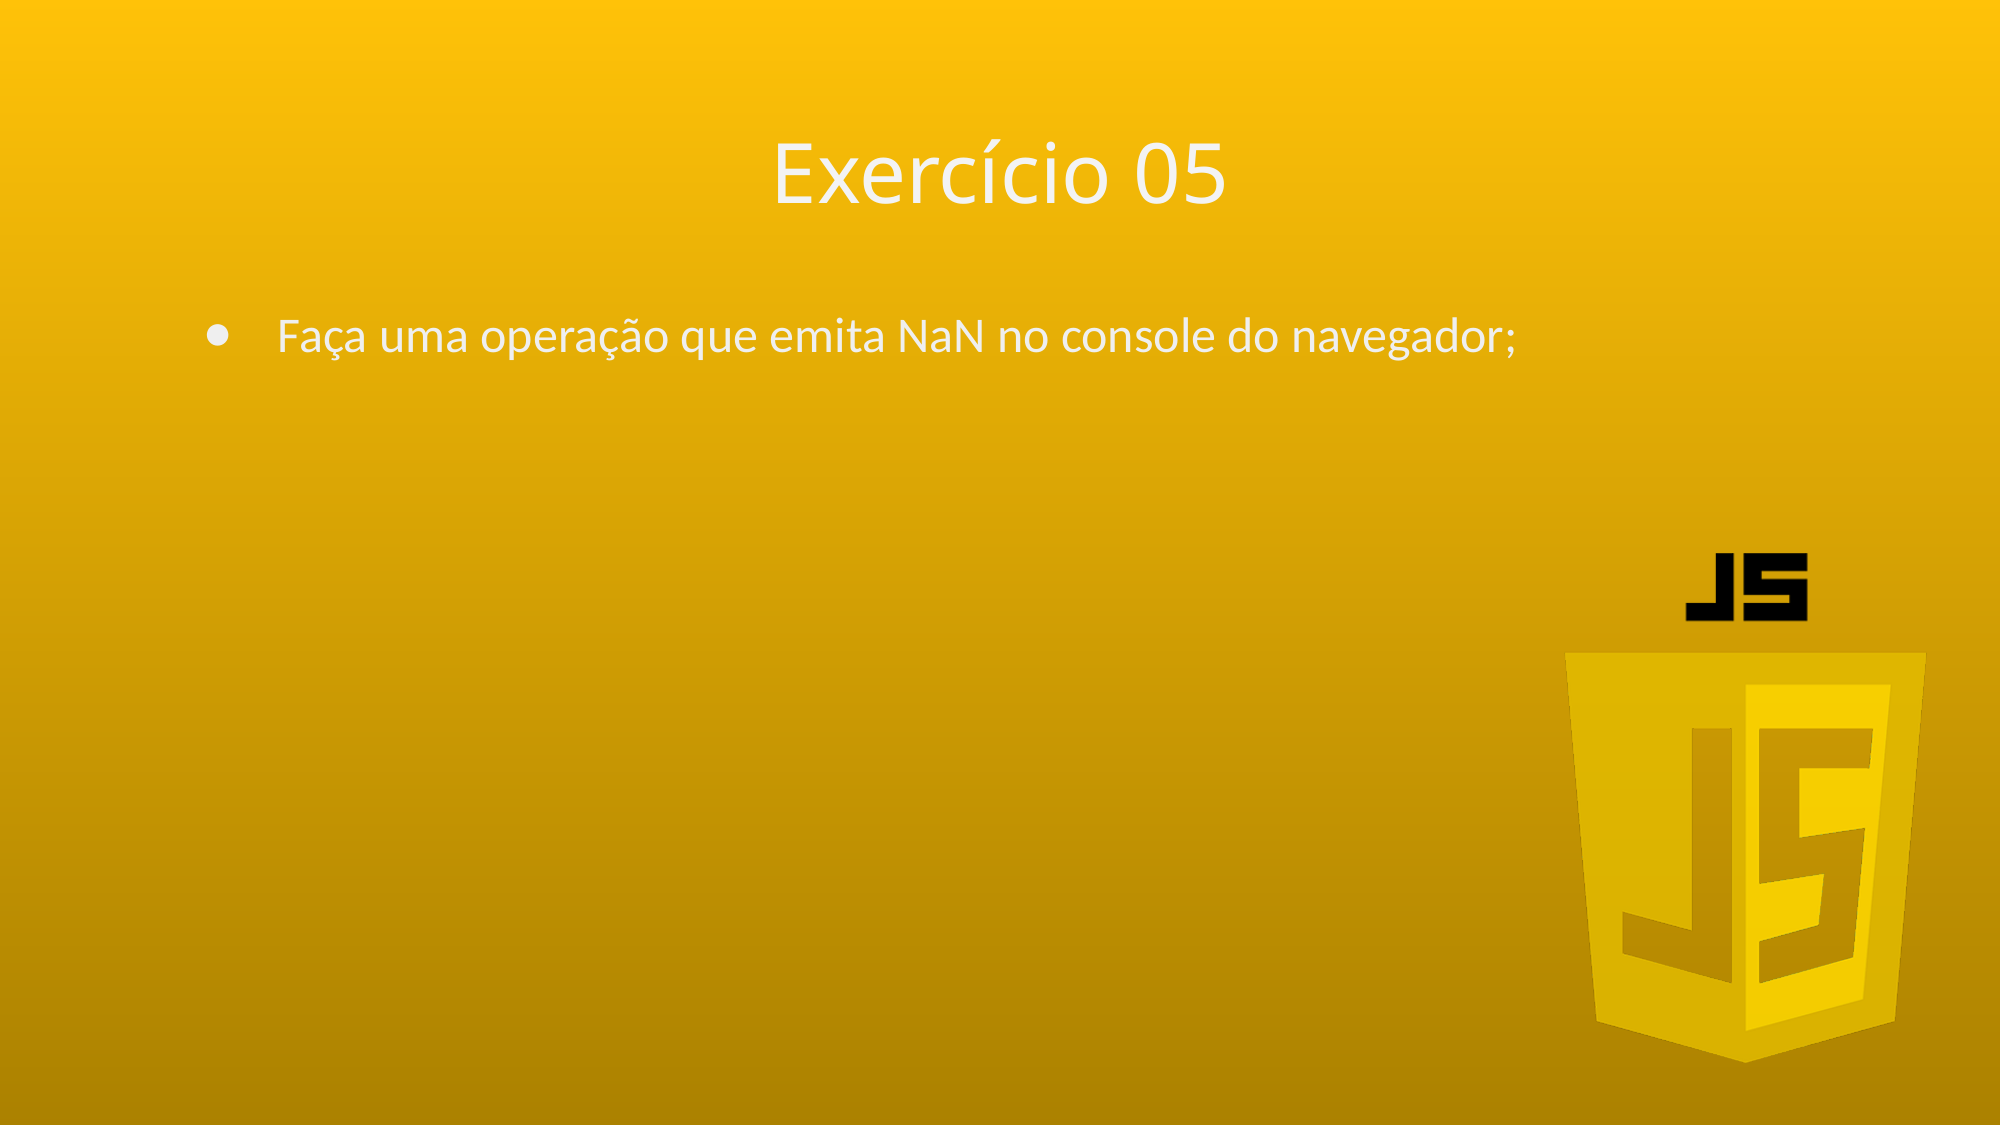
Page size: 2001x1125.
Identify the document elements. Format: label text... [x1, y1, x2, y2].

title Exercício 05 [157, 111, 1843, 237]
list Faça uma operação que emita NaN no console do navegador; [157, 252, 1685, 1000]
picture [1490, 553, 2000, 1063]
